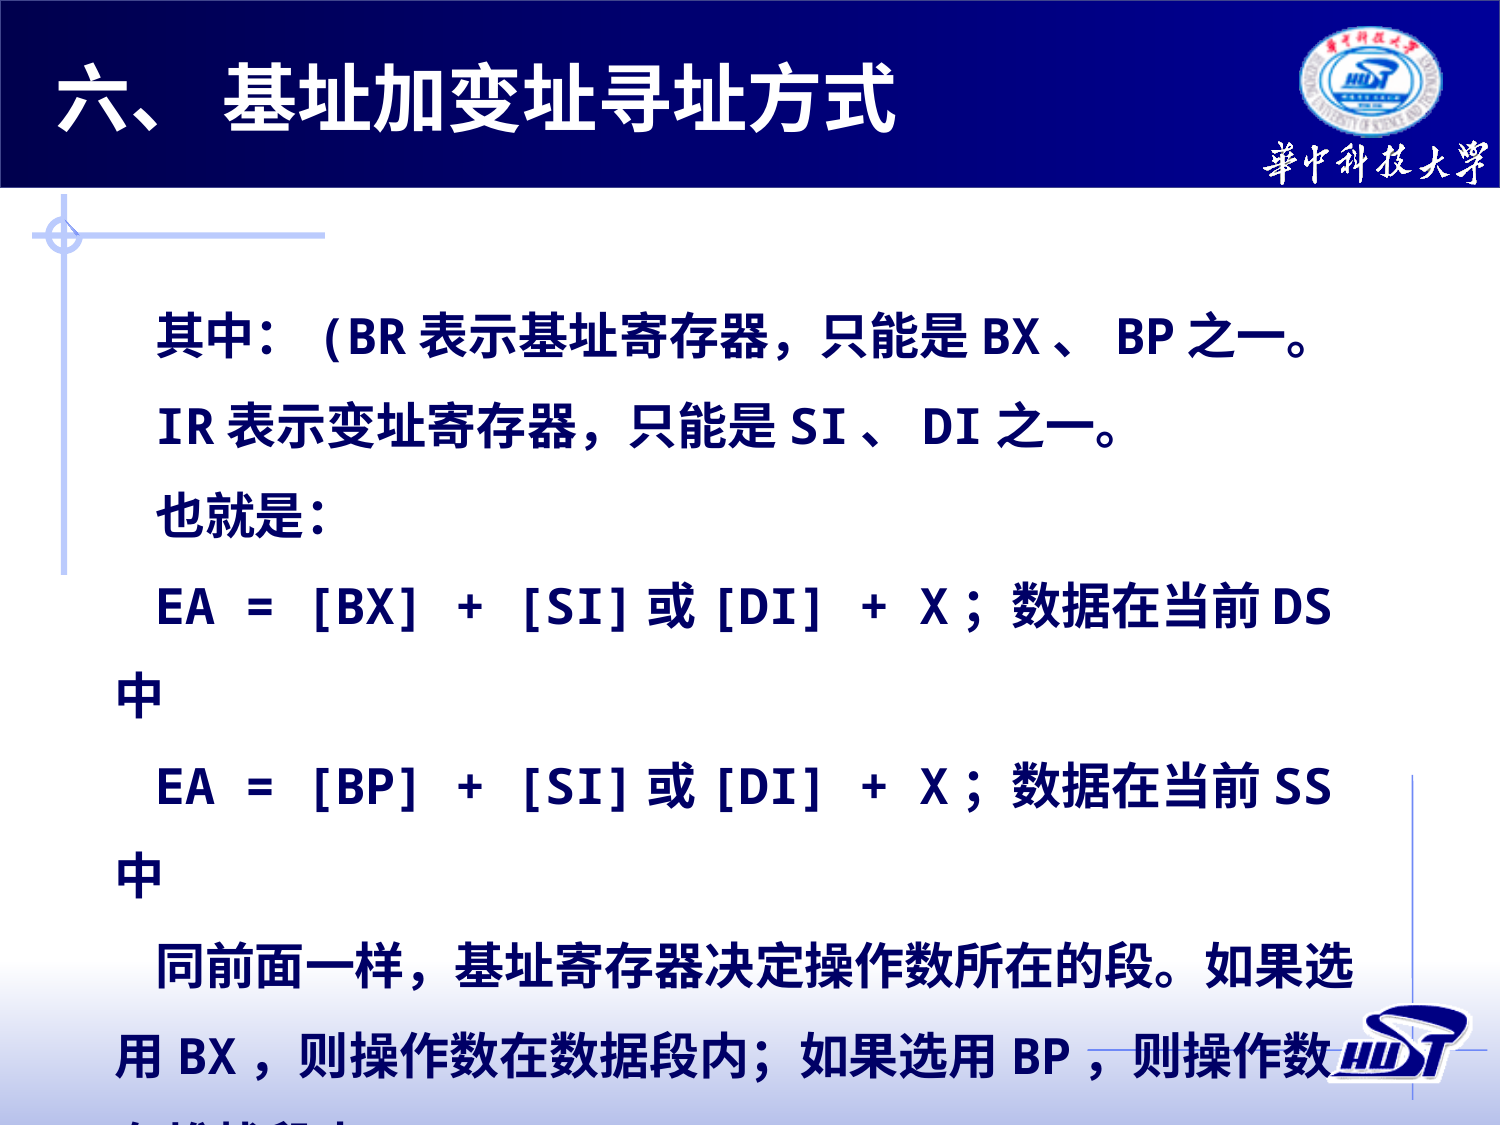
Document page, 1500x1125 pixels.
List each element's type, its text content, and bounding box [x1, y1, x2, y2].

picture [1299, 26, 1443, 138]
picture [1262, 140, 1488, 185]
text_box 其中：(BR表示基址寄存器，只能是BX、BP之一。 IR表示变址寄存器，只能是SI、DI之一。 也就是： EA = [BX] + [SI]或[DI] + X；数据在当前DS中 EA = [BP] + [SI]或[DI] + X；数据在当前SS中 同前面一样，基址寄存器决定操作数所在的段。如果选用BX，则操作数在数据段内；如果选用BP，则操作数在堆栈段内。 [100, 267, 1398, 1125]
text_box 六、 基址加变址寻址方式 [41, 41, 1153, 149]
